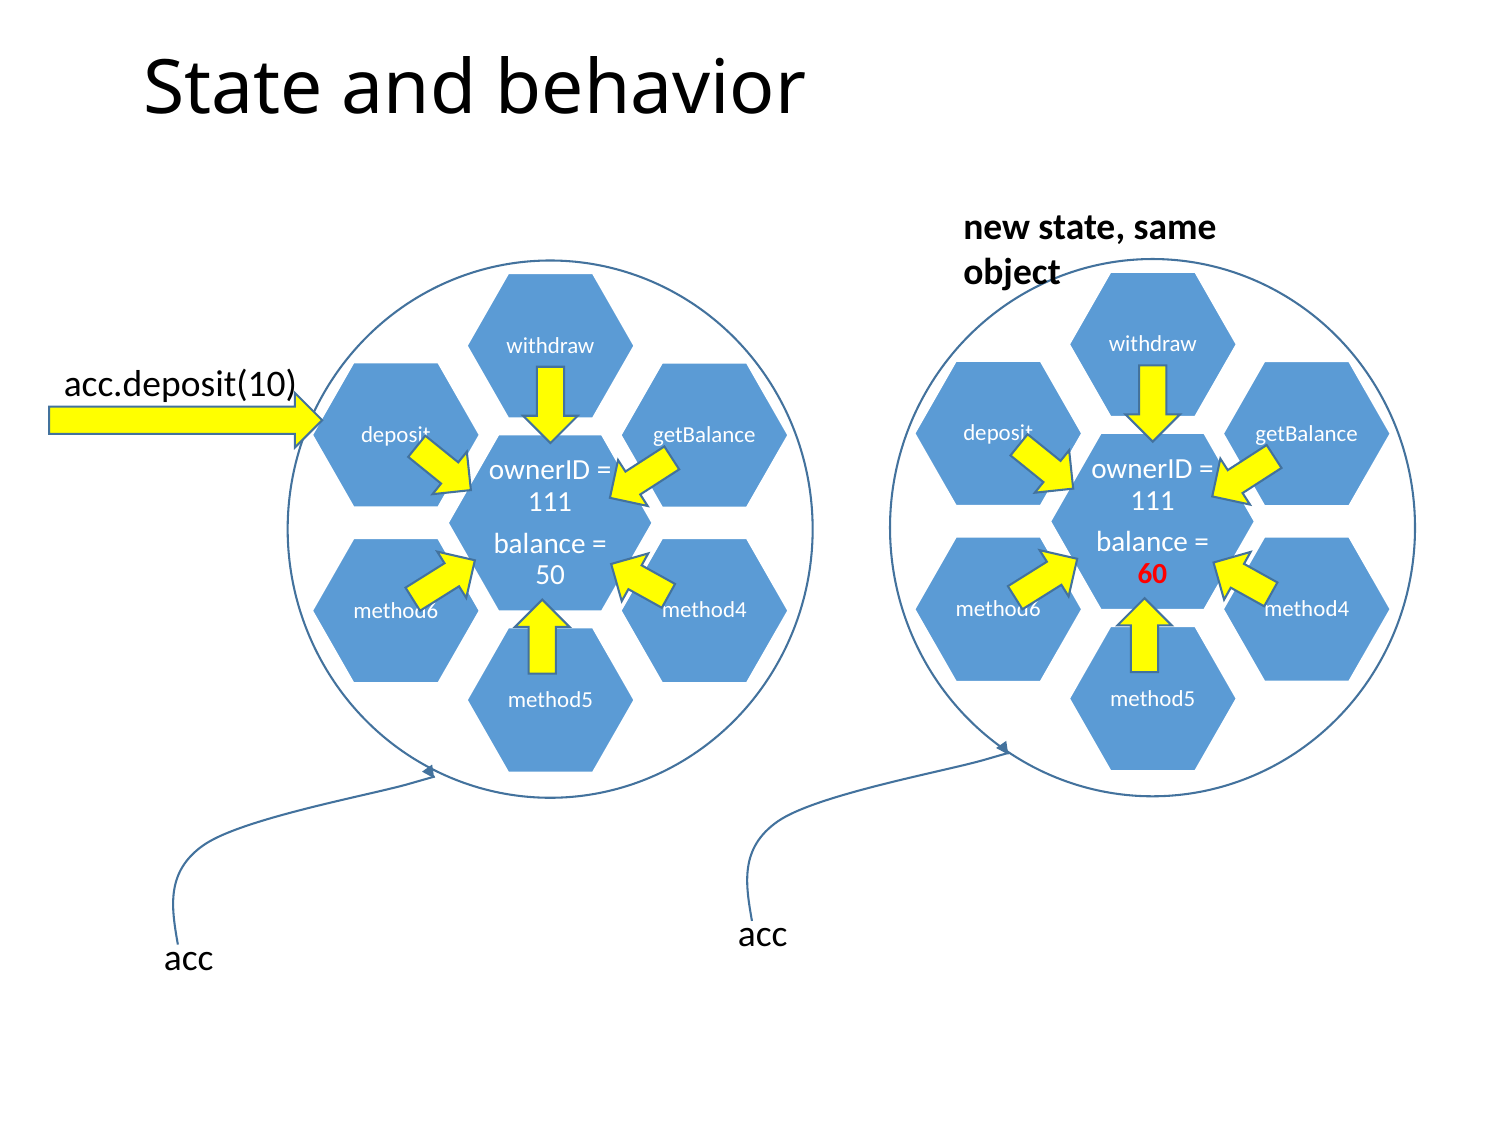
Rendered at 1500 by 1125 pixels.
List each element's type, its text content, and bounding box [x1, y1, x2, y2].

text_box State and behavior [128, 1, 1422, 178]
text_box [48, 405, 307, 450]
text_box acc [149, 925, 229, 986]
text_box [470, 786, 631, 799]
text_box [1070, 784, 1235, 798]
text_box [888, 424, 909, 631]
text_box acc [723, 901, 803, 962]
text_box [286, 438, 307, 634]
text_box [784, 404, 814, 654]
text_box [746, 776, 963, 901]
text_box new state, same object [948, 194, 1338, 259]
text_box [172, 786, 423, 925]
text_box acc.deposit(10) [49, 351, 307, 412]
text_box [1386, 402, 1417, 653]
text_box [307, 260, 784, 786]
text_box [909, 259, 1386, 784]
